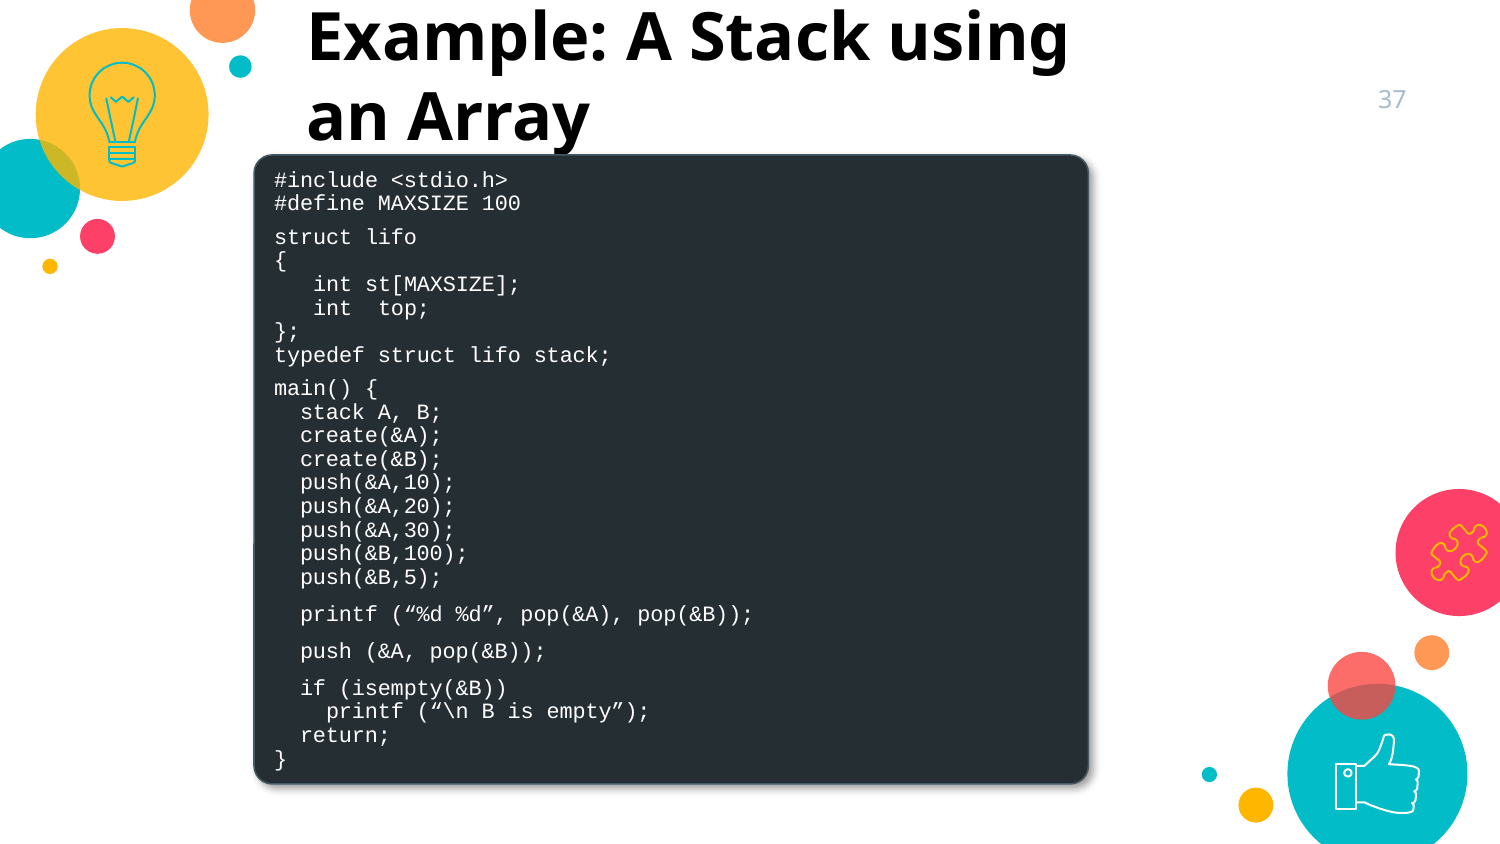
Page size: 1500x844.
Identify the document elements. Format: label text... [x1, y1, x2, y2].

text_box #include <stdio.h> #define MAXSIZE 100 struct lifo { int st[MAXSIZE]; int top; }; typedef struct lifo stack; main() { stack A, B; create(&A); create(&B); push(&A,10); push(&A,20); push(&A,30); push(&B,100); push(&B,5); printf (“%d %d”, pop(&A), pop(&B)); push (&A, pop(&B)); if (isempty(&B)) printf (“\n B is empty”); return; } [253, 154, 1090, 785]
slide_number 37 [1331, 68, 1422, 134]
title Example: A Stack using an Array [291, 23, 1179, 124]
